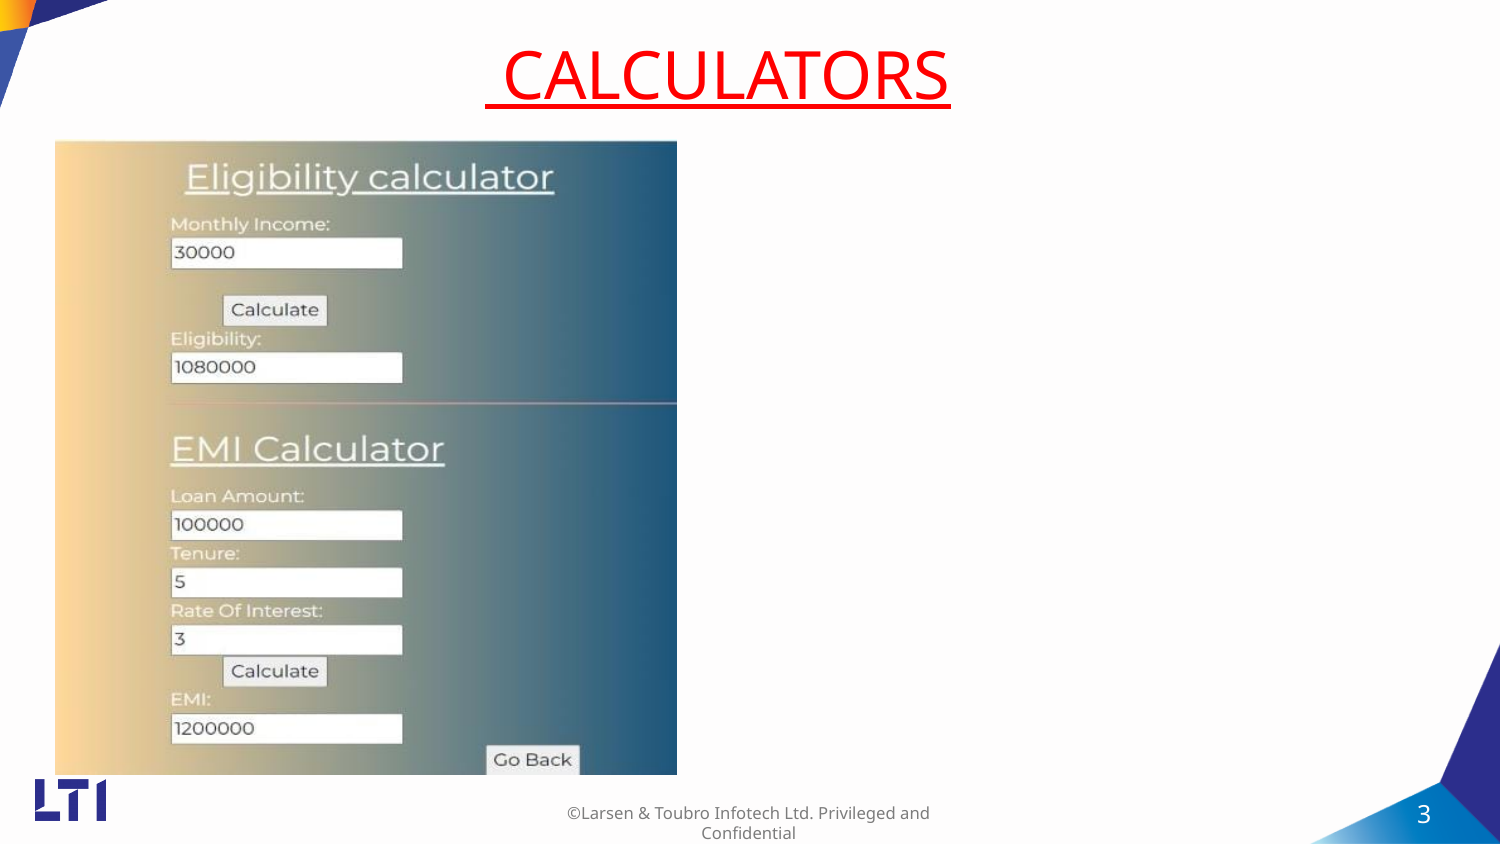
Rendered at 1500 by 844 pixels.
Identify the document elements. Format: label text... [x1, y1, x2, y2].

picture [0, 0, 109, 110]
title CALCULATORS [484, 31, 1450, 114]
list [55, 139, 677, 775]
picture [35, 779, 106, 821]
picture [1288, 640, 1500, 844]
